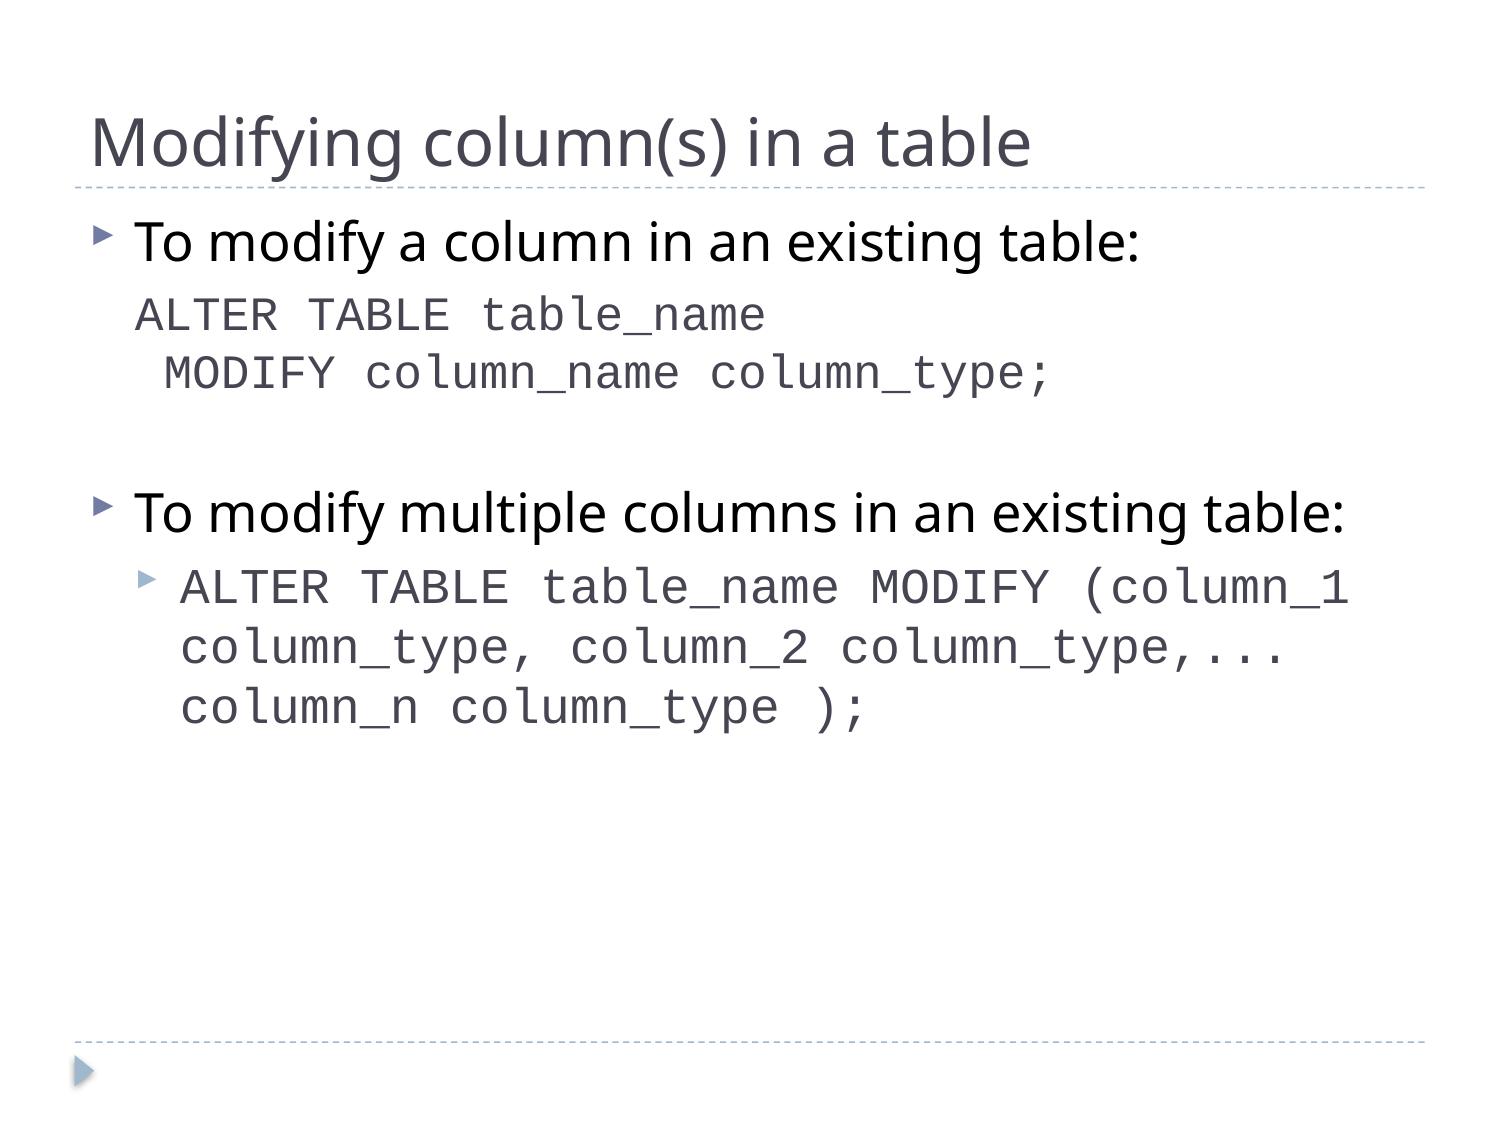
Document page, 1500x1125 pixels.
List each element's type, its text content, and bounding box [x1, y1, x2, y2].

title Modifying column(s) in a table [75, 24, 1425, 188]
list To modify a column in an existing table: ALTER TABLE table_name MODIFY column_name column_type; To modify multiple columns in an existing table: ALTER TABLE table_name MODIFY (column_1 column_type, column_2 column_type,... column_n column_type ); [75, 200, 1425, 1010]
